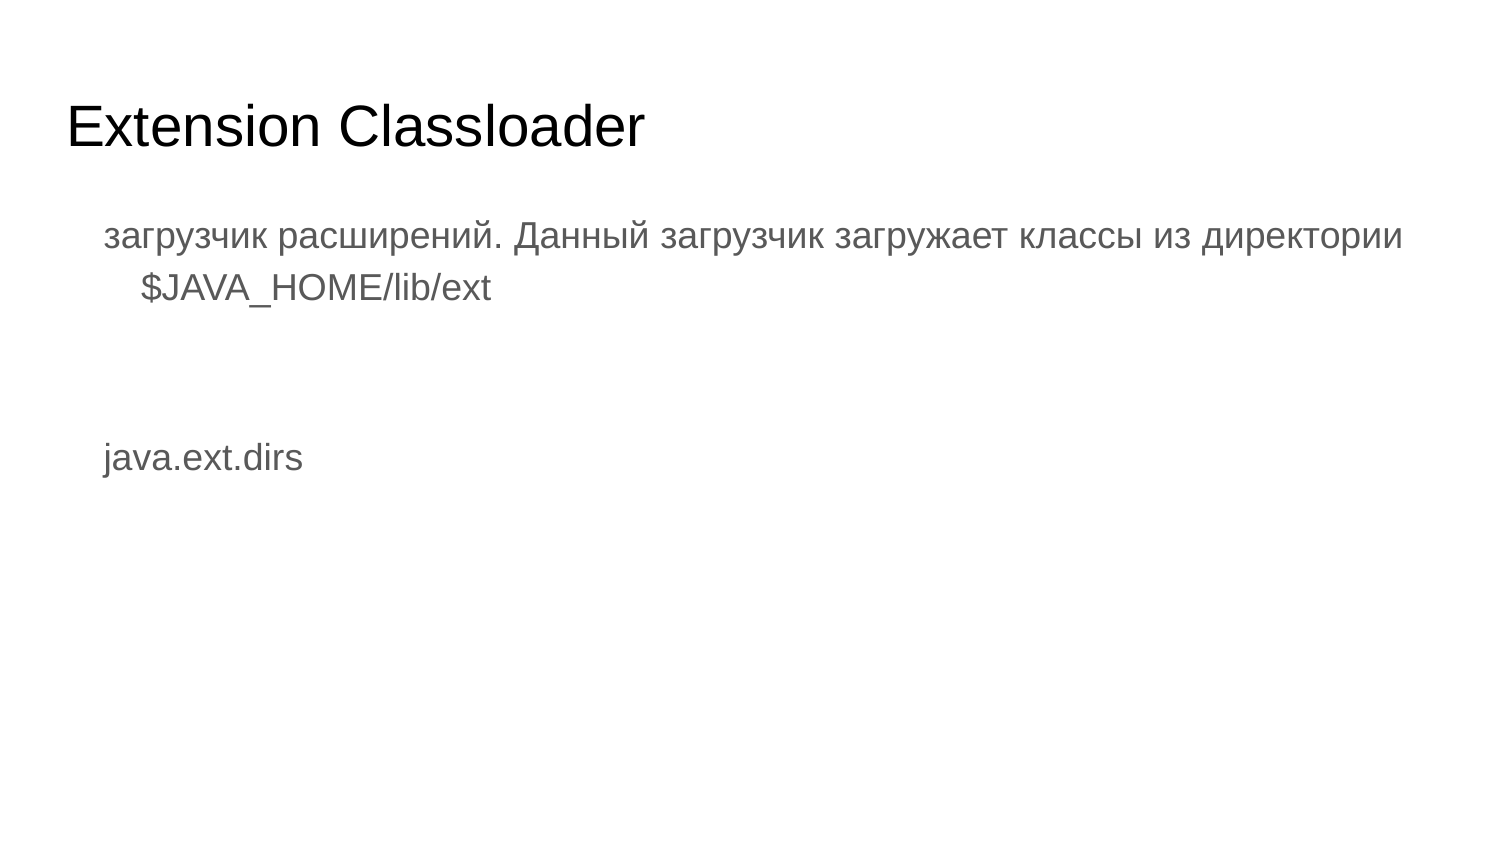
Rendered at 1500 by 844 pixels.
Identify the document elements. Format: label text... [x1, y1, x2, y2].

title Extension Classloader [51, 72, 1449, 167]
list загрузчик расширений. Данный загрузчик загружает классы из директории $JAVA_HOME/lib/ext java.ext.dirs [51, 189, 1449, 750]
